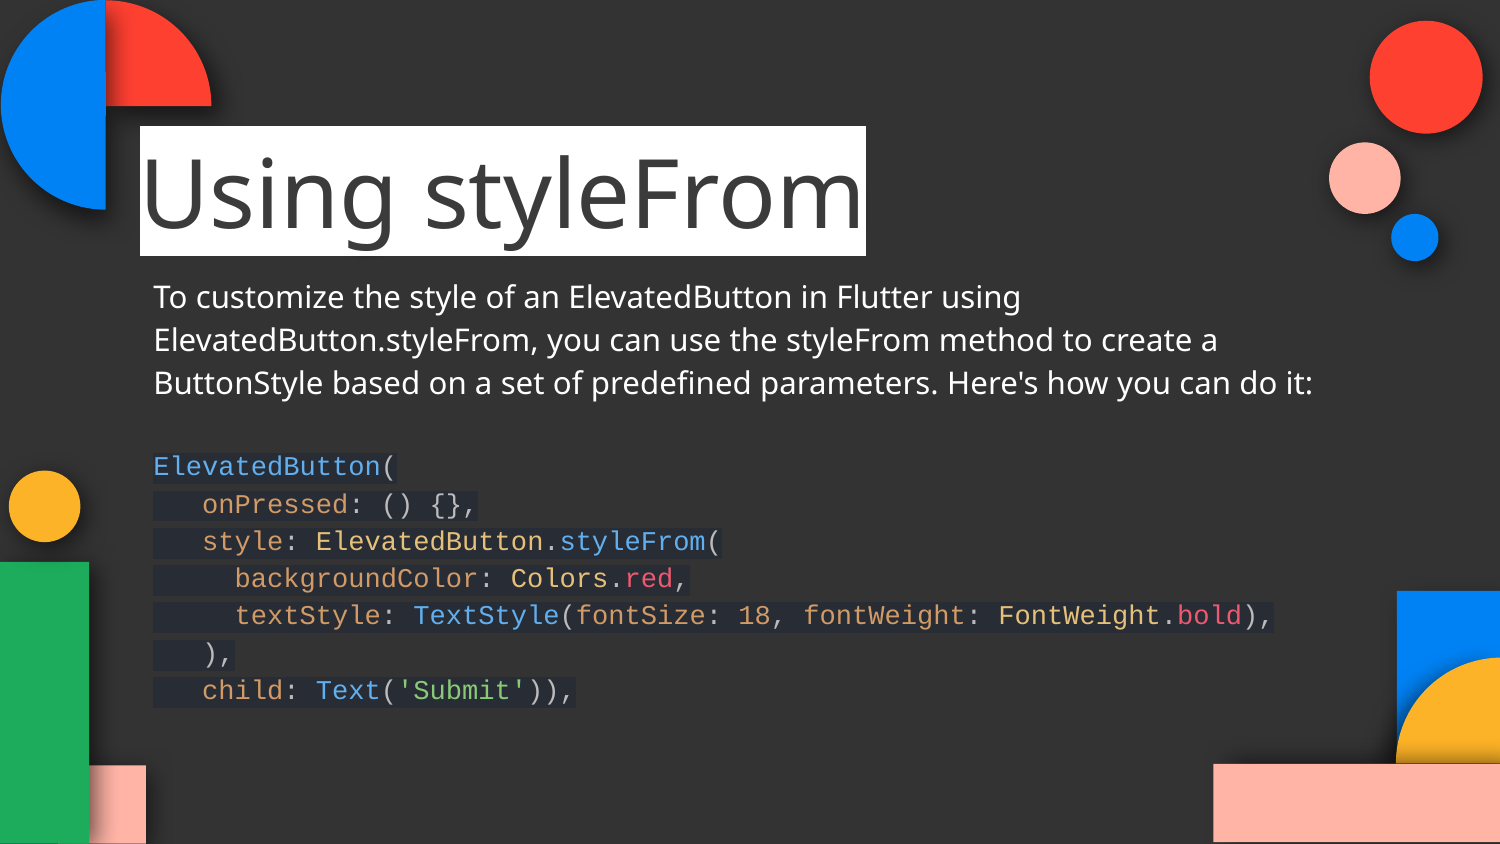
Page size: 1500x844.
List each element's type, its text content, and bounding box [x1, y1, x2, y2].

title Using styleFrom [124, 104, 1067, 276]
subtitle To customize the style of an ElevatedButton in Flutter using ElevatedButton.styleFrom, you can use the styleFrom method to create a ButtonStyle based on a set of predefined parameters. Here's how you can do it: ElevatedButton( onPressed: () {}, style: ElevatedButton.styleFrom( backgroundColor: Colors.red, textStyle: TextStyle(fontSize: 18, fontWeight: FontWeight.bold), ), child: Text('Submit')), [138, 228, 1372, 749]
